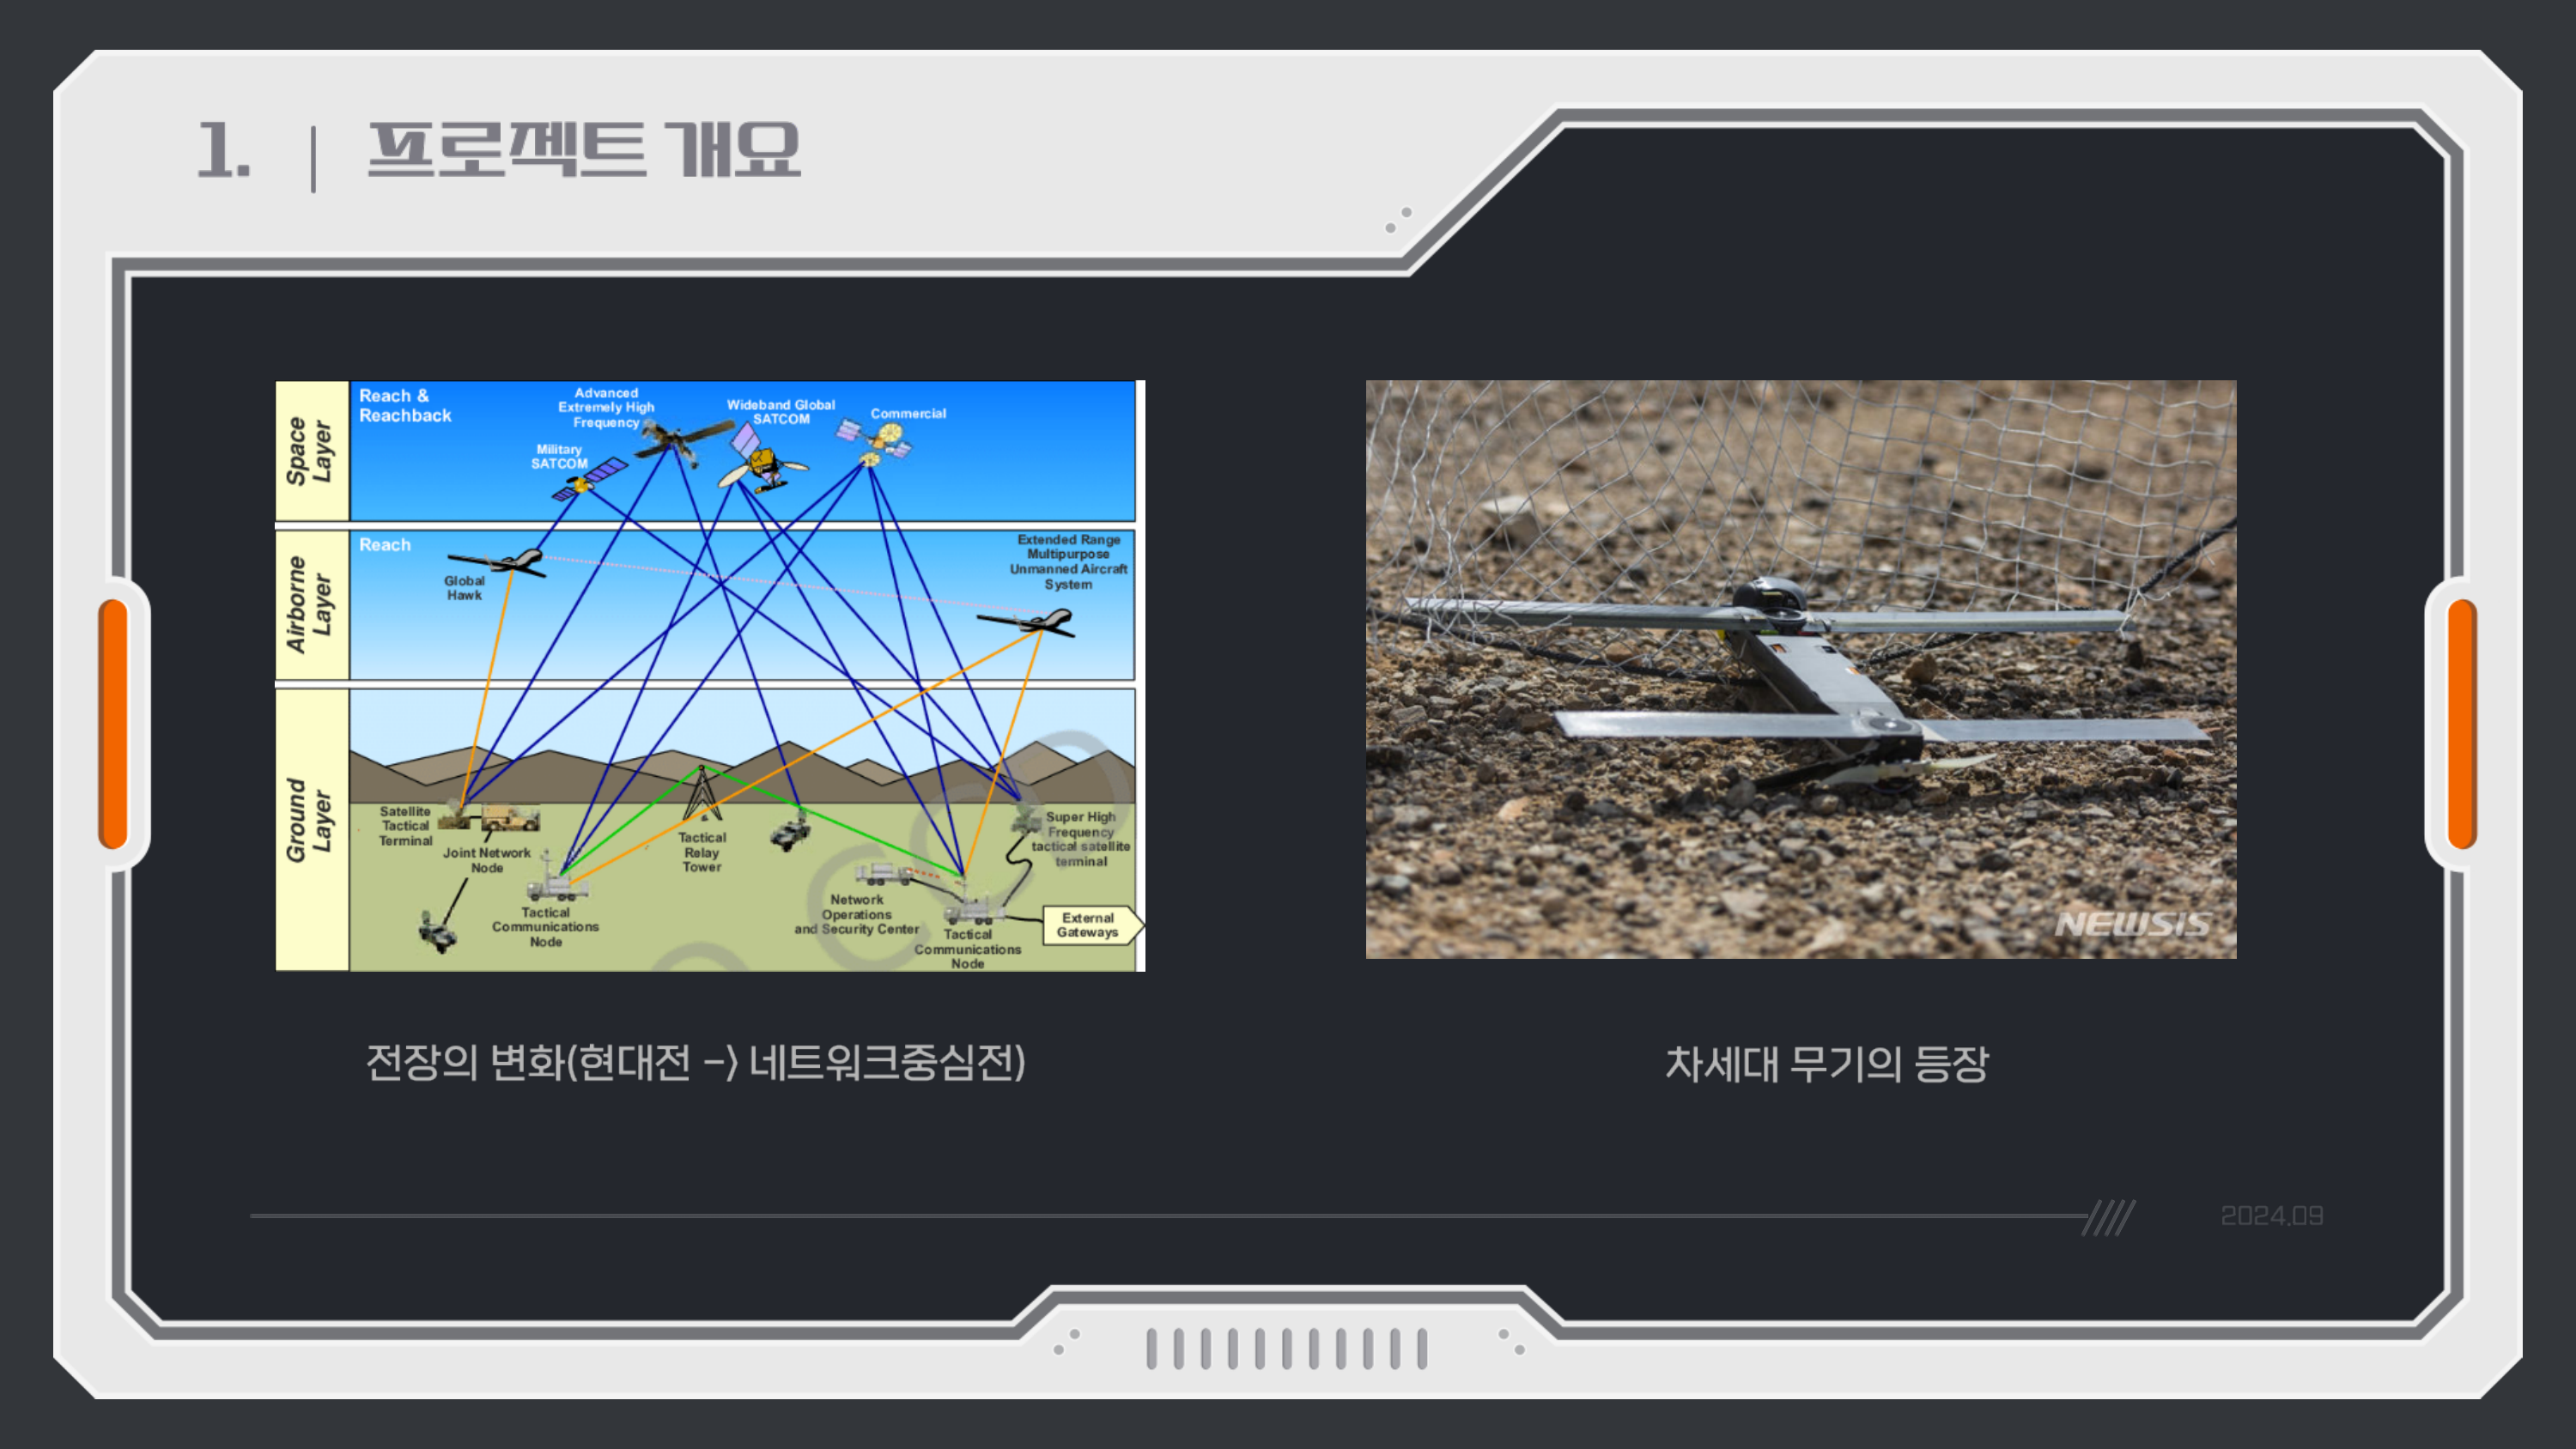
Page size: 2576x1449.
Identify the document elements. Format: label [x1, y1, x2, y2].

picture [53, 50, 2523, 1399]
